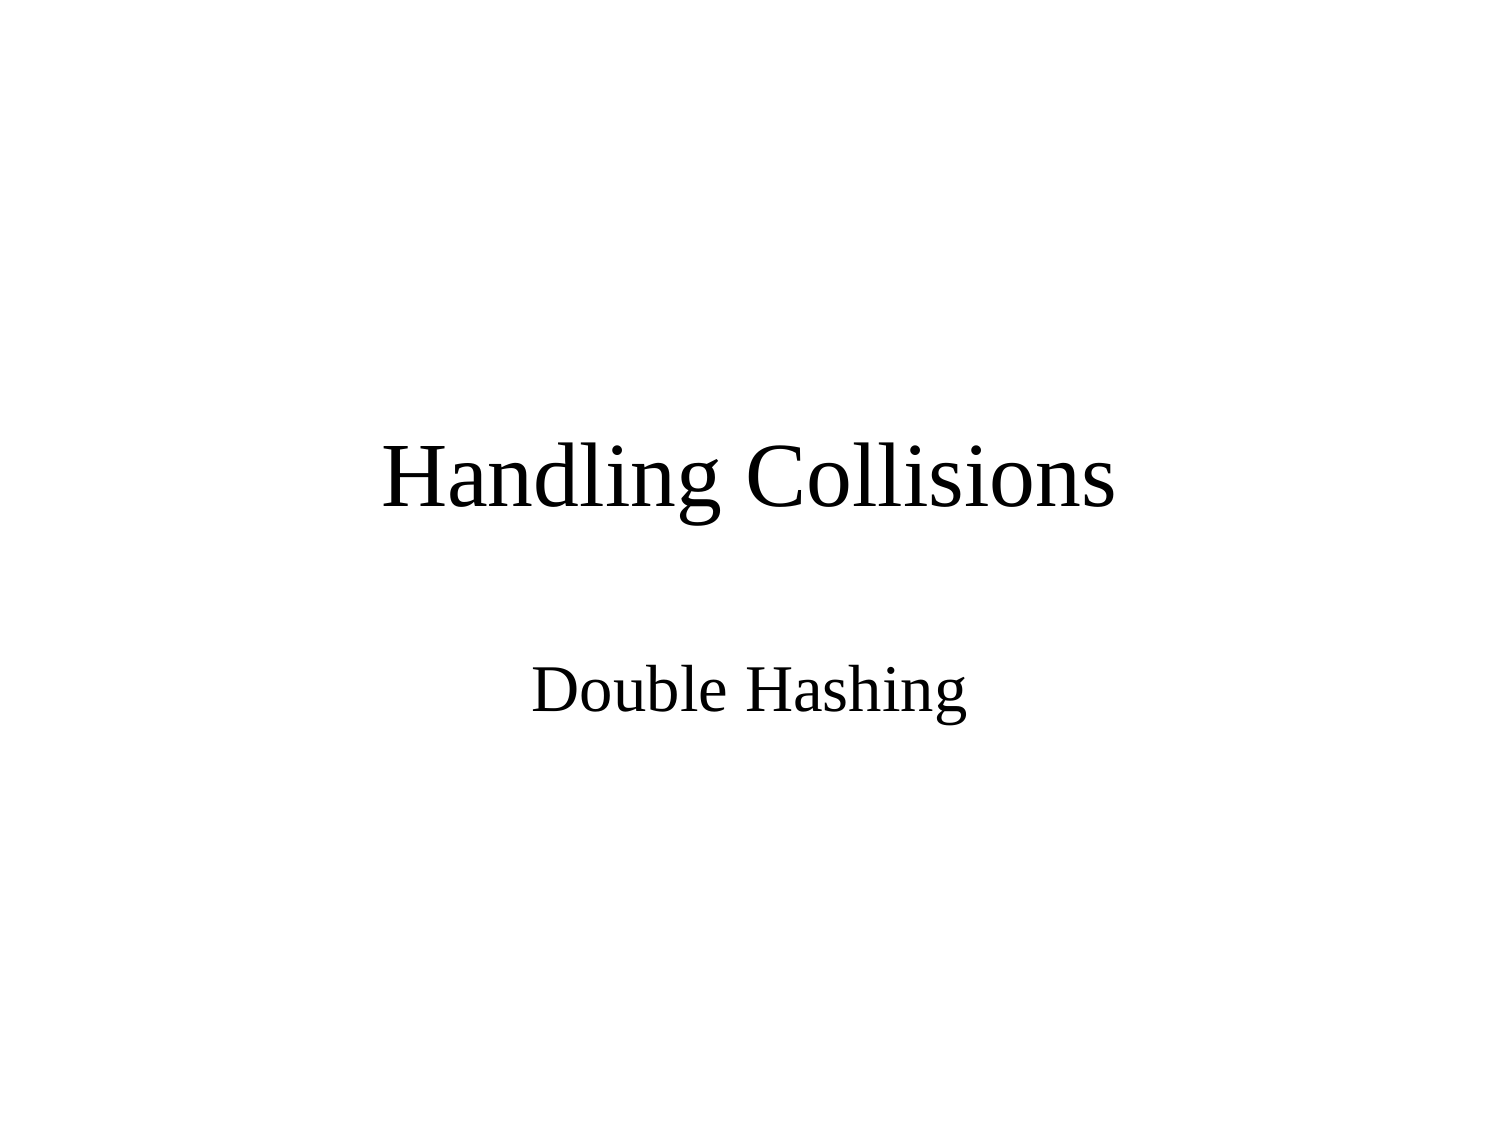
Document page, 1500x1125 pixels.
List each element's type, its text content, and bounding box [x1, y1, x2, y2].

subtitle Double Hashing [224, 637, 1276, 926]
title Handling Collisions [112, 349, 1388, 591]
